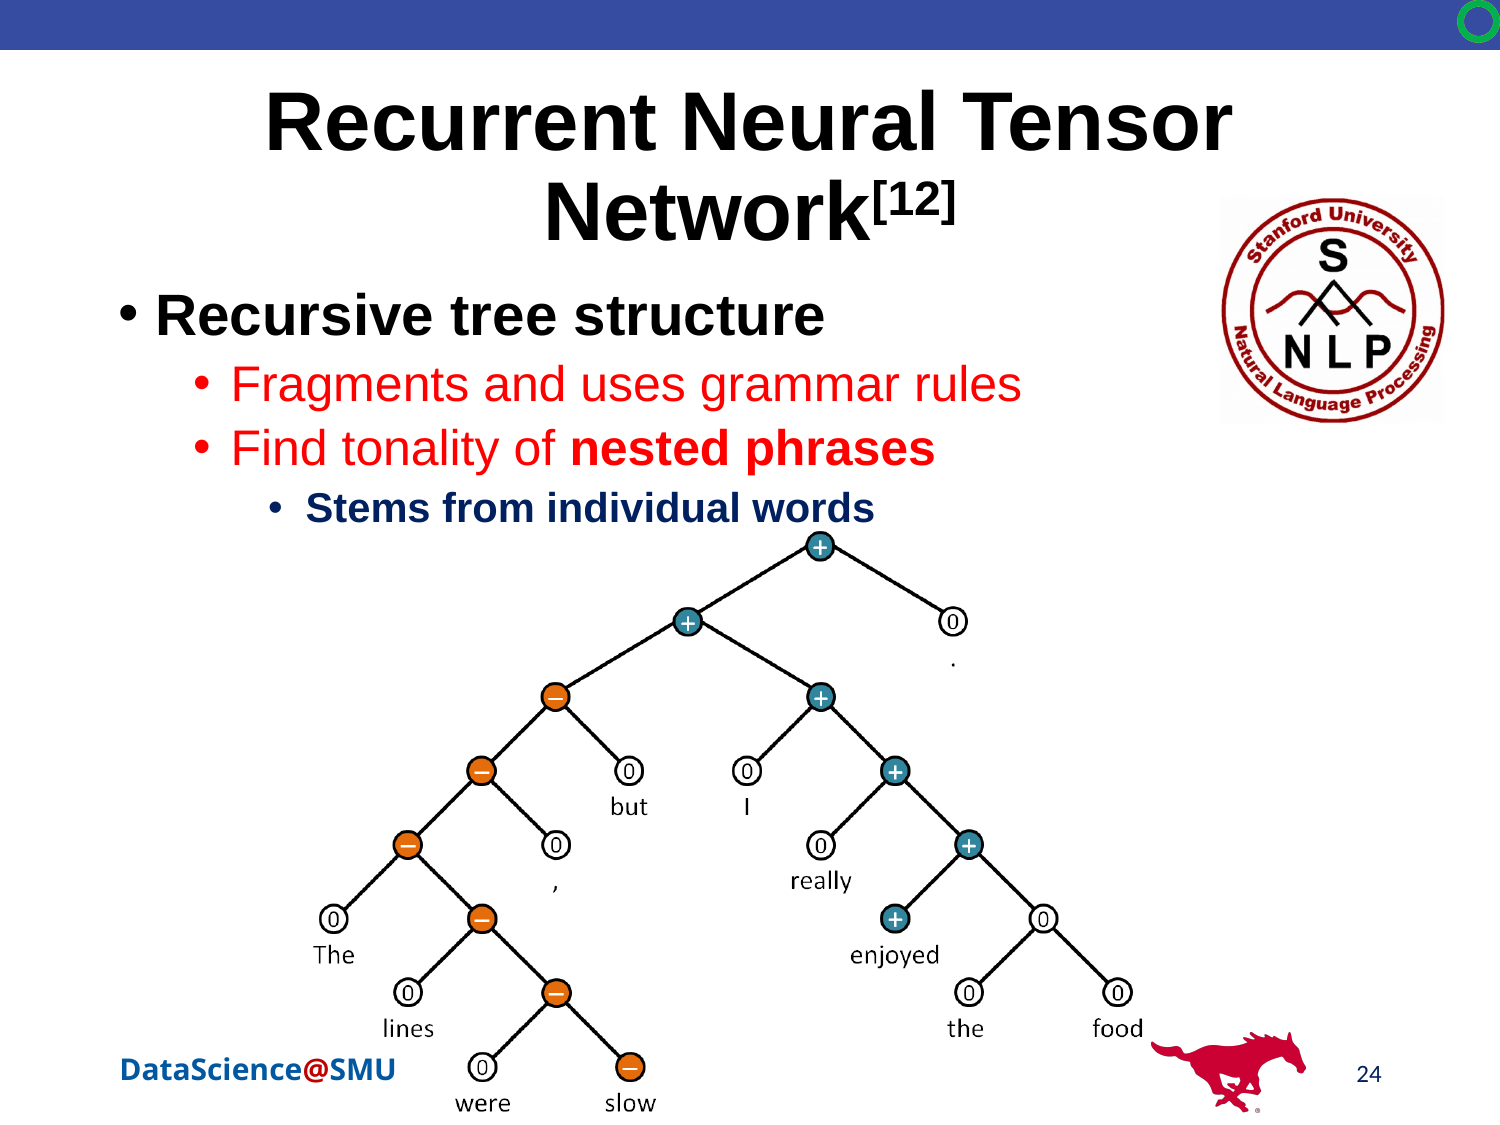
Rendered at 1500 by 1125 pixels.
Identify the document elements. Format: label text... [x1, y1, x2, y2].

slide_number 24 [1161, 1042, 1397, 1103]
list Recursive tree structure Fragments and uses grammar rules Find tonality of nested phrases Stems from individual words [103, 277, 1397, 992]
text_box [0, 0, 1500, 50]
title Recurrent Neural Tensor Network[12] [103, 59, 1397, 277]
picture [295, 518, 1306, 1125]
picture [1220, 196, 1445, 424]
text_box [1456, 0, 1500, 44]
